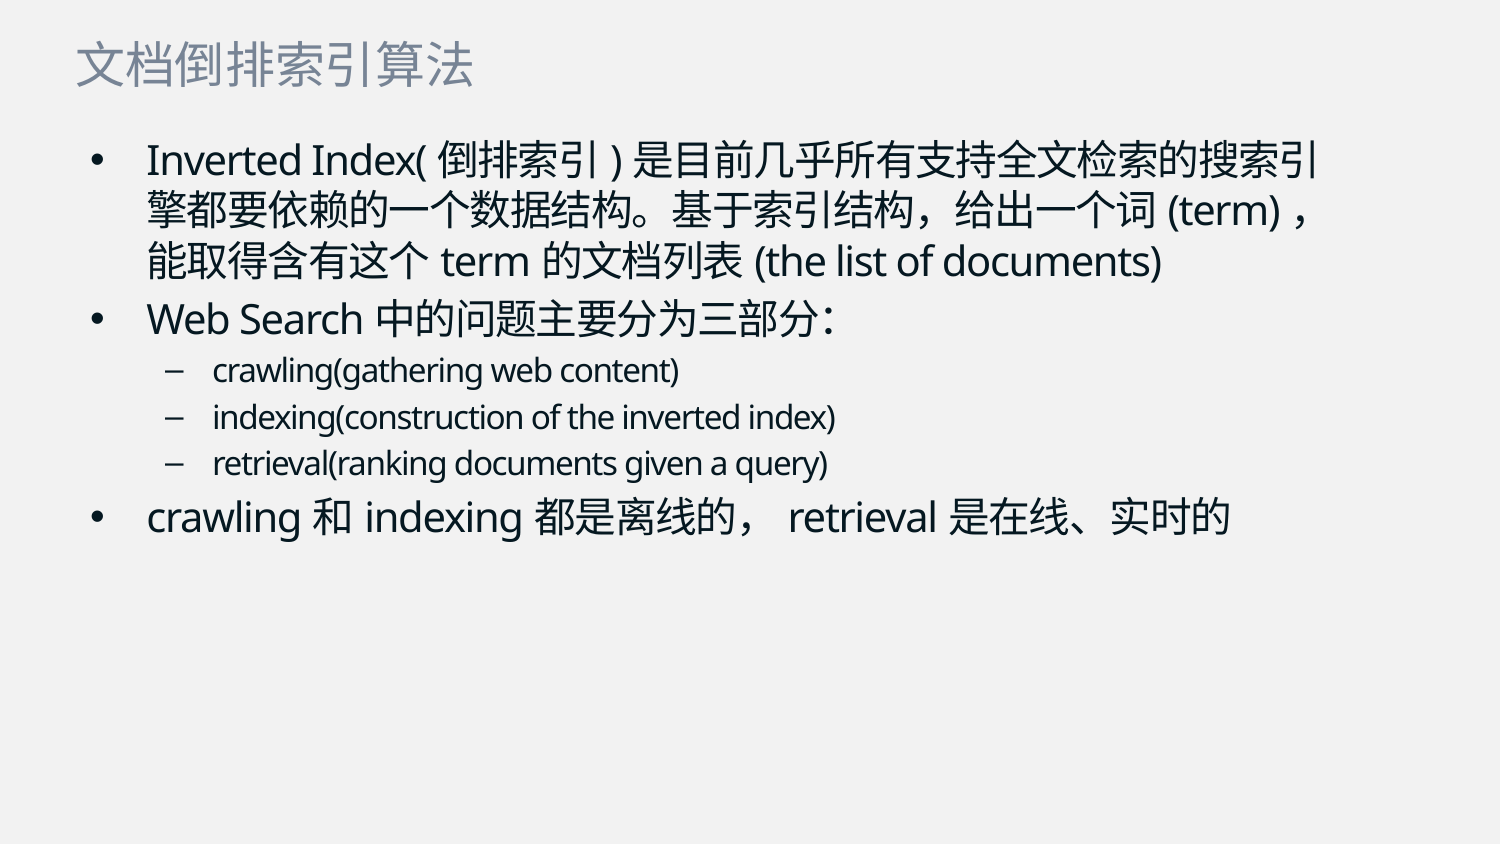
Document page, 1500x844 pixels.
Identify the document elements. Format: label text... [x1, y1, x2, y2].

text_box 文档倒排索引算法 [75, 32, 762, 95]
list Inverted Index(倒排索引)是目前几乎所有支持全文检索的搜索引擎都要依赖的一个数据结构。基于索引结构，给出一个词(term)，能取得含有这个term的文档列表(the list of documents) Web Search中的问题主要分为三部分： crawling(gathering web content) indexing(construction of the inverted index) retrieval(ranking documents given a query) crawling和indexing都是离线的，retrieval是在线、实时的 [75, 126, 1365, 770]
